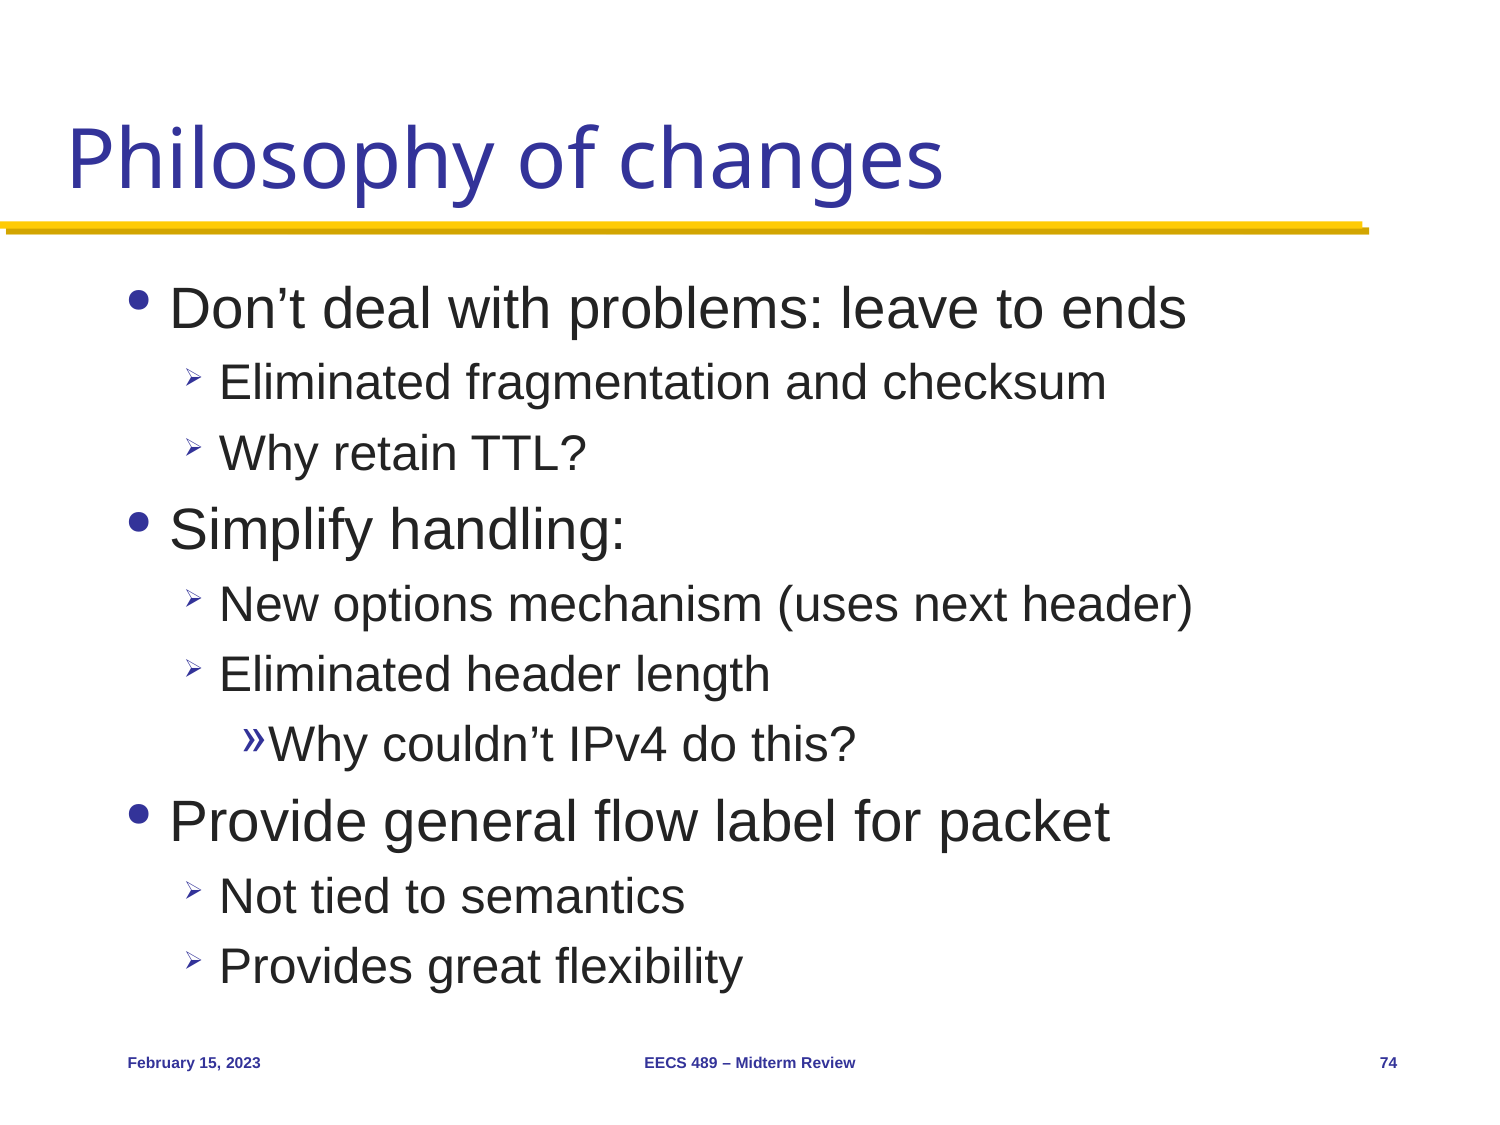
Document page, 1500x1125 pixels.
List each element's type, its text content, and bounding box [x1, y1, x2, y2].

footer EECS 489 – Midterm Review [512, 1024, 988, 1101]
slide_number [112, 1024, 426, 1101]
slide_number 74 [1312, 1024, 1413, 1101]
list Don’t deal with problems: leave to ends Eliminated fragmentation and checksum Why retain TTL? Simplify handling: New options mechanism (uses next header) Eliminated header length Why couldn’t IPv4 do this? Provide general flow label for packet Not tied to semantics Provides great flexibility [112, 262, 1413, 988]
title Philosophy of changes [49, 24, 1451, 213]
